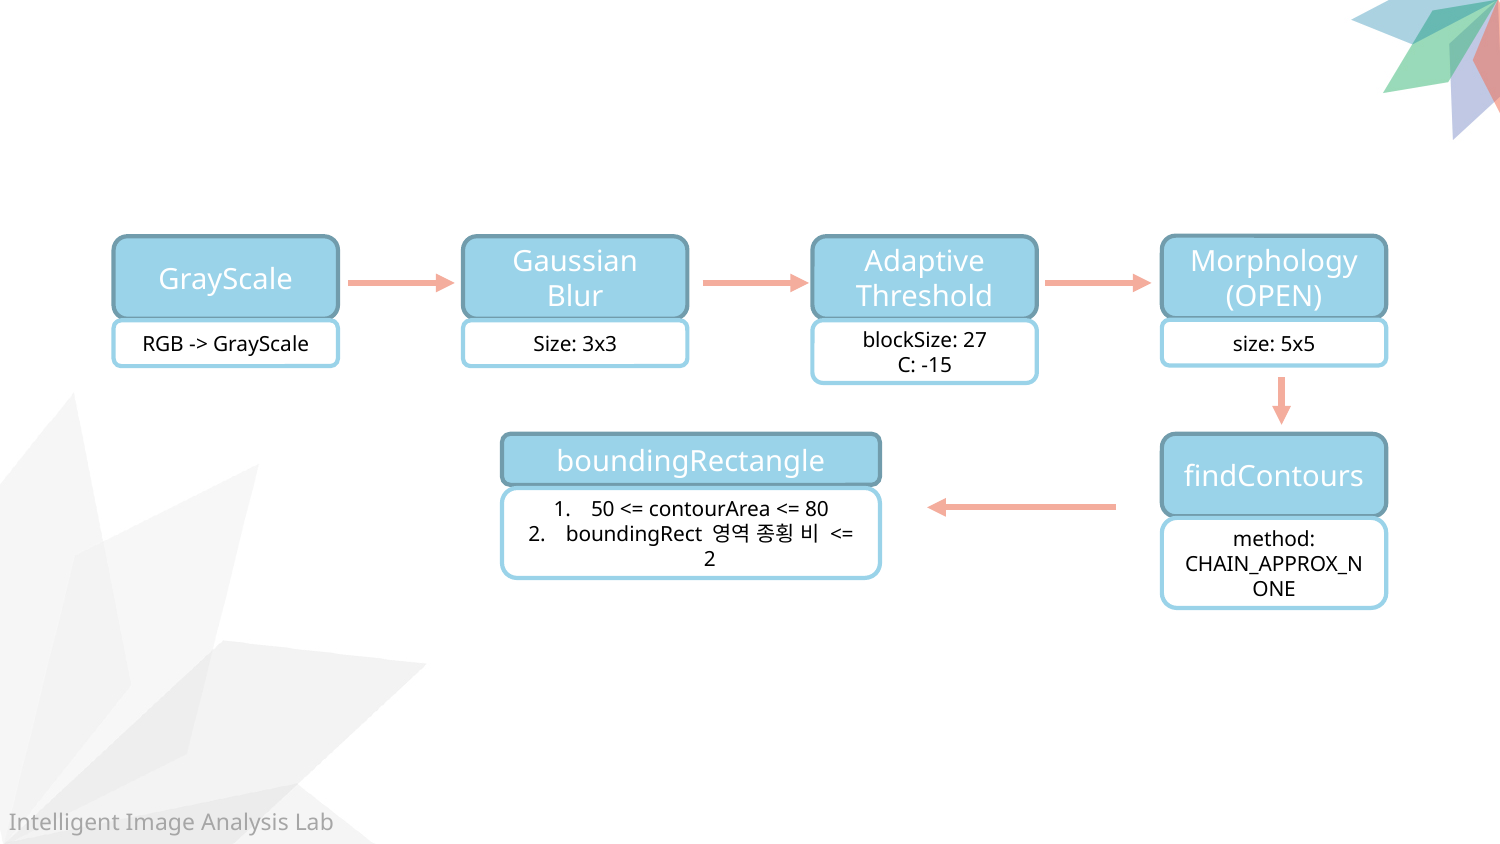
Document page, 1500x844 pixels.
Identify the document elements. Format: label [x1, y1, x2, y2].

text_box [113, 235, 1387, 609]
picture [0, 0, 1500, 844]
